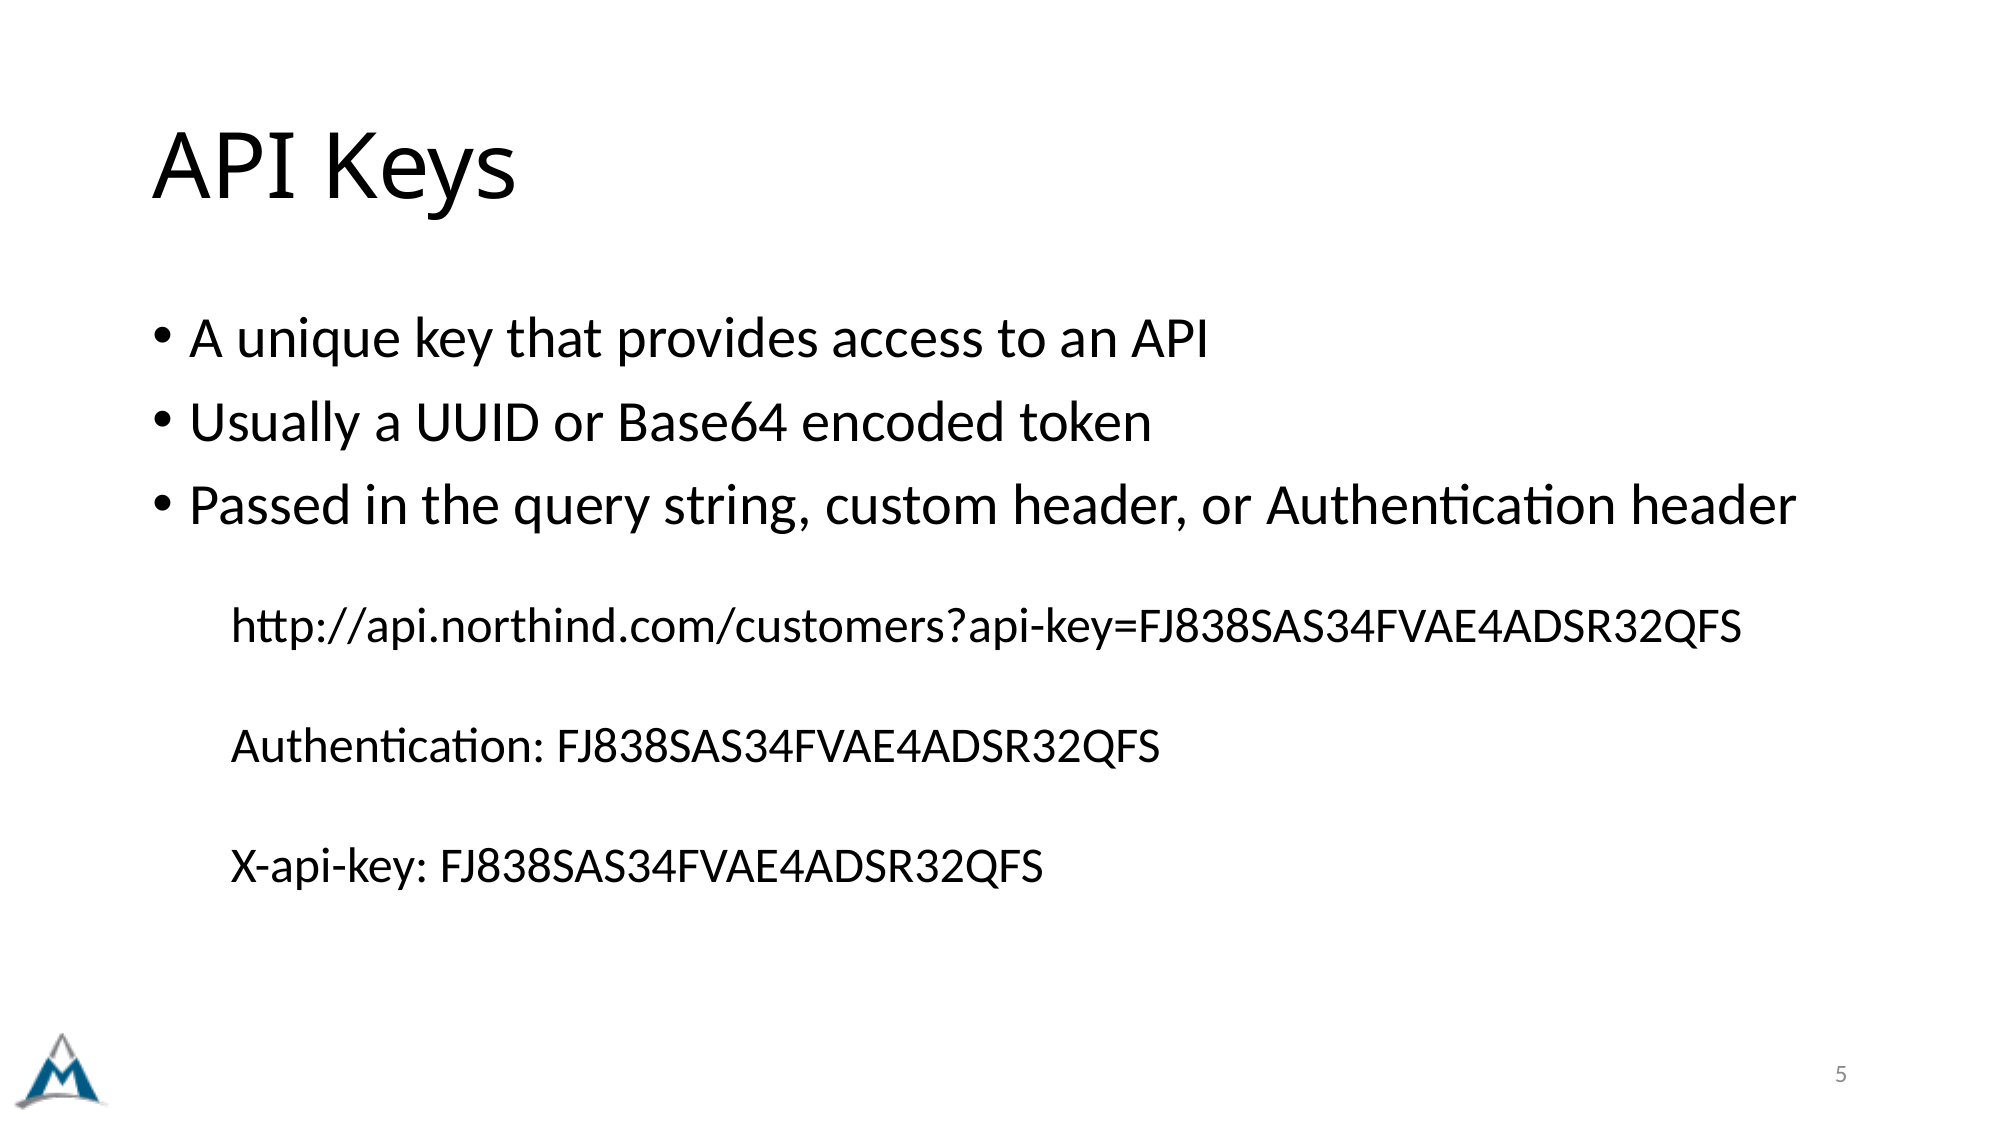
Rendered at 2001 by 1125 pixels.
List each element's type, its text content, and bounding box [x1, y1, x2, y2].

picture [12, 1033, 112, 1112]
title API Keys [137, 59, 1863, 278]
list A unique key that provides access to an API Usually a UUID or Base64 encoded token Passed in the query string, custom header, or Authentication header [137, 299, 1863, 563]
text_box http://api.northind.com/customers?api-key=FJ838SAS34FVAE4ADSR32QFS Authentication: FJ838SAS34FVAE4ADSR32QFS X-api-key: FJ838SAS34FVAE4ADSR32QFS [216, 584, 1758, 960]
slide_number 5 [1412, 1042, 1863, 1103]
